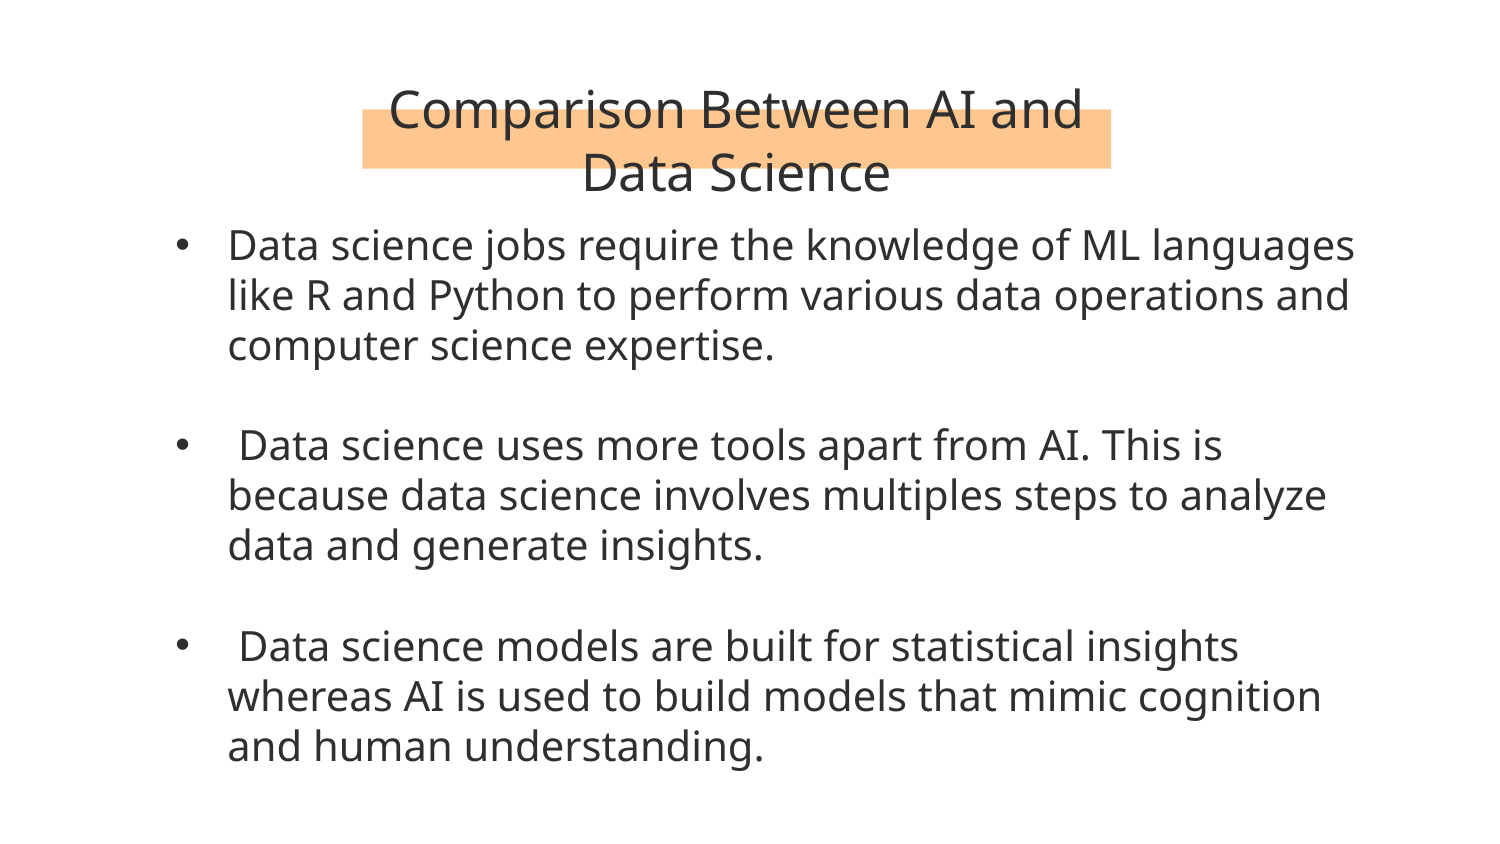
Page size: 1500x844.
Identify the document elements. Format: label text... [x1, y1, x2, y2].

subtitle Data science jobs require the knowledge of ML languages like R and Python to perform various data operations and computer science expertise. Data science uses more tools apart from AI. This is because data science involves multiples steps to analyze data and generate insights. Data science models are built for statistical insights whereas AI is used to build models that mimic cognition and human understanding. [137, 284, 1393, 785]
title Comparison Between AI and Data Science [362, 109, 1112, 169]
